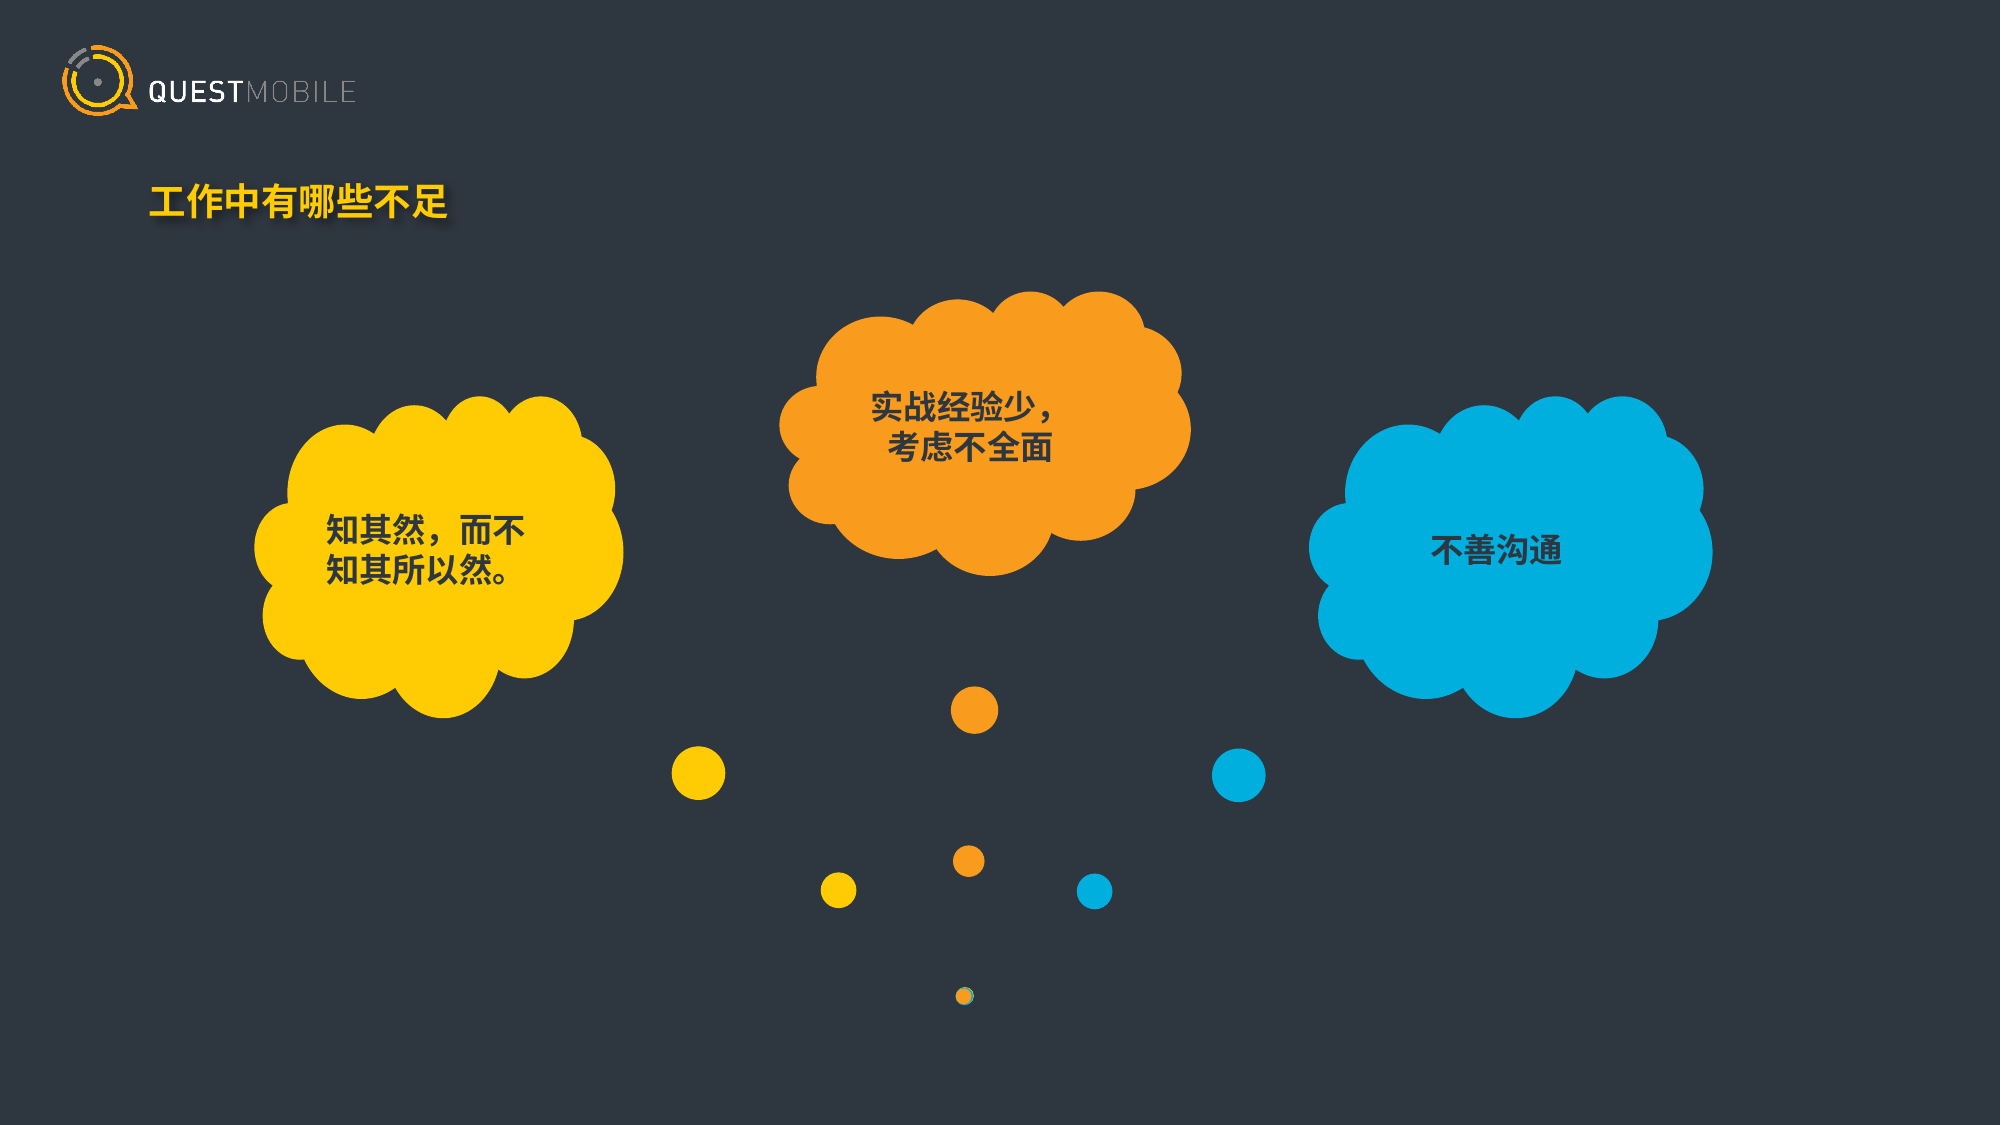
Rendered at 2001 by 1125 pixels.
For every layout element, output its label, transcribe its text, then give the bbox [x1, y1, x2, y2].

text_box 不善沟通 [1210, 747, 1267, 804]
text_box 知其然，而不知其所以然。 [670, 745, 727, 801]
text_box 知其然，而不知其所以然。 [253, 395, 625, 720]
text_box 实战经验少， 考虑不全面 [954, 987, 973, 1006]
text_box 不善沟通 [1307, 395, 1714, 720]
text_box 实战经验少， 考虑不全面 [778, 290, 1192, 577]
picture [62, 45, 355, 116]
subtitle 工作中有哪些不足 [133, 170, 1864, 220]
text_box 不善沟通 [1075, 872, 1114, 911]
text_box 知其然，而不知其所以然。 [819, 871, 858, 910]
text_box 实战经验少， 考虑不全面 [949, 685, 1000, 735]
text_box 实战经验少， 考虑不全面 [951, 844, 986, 879]
